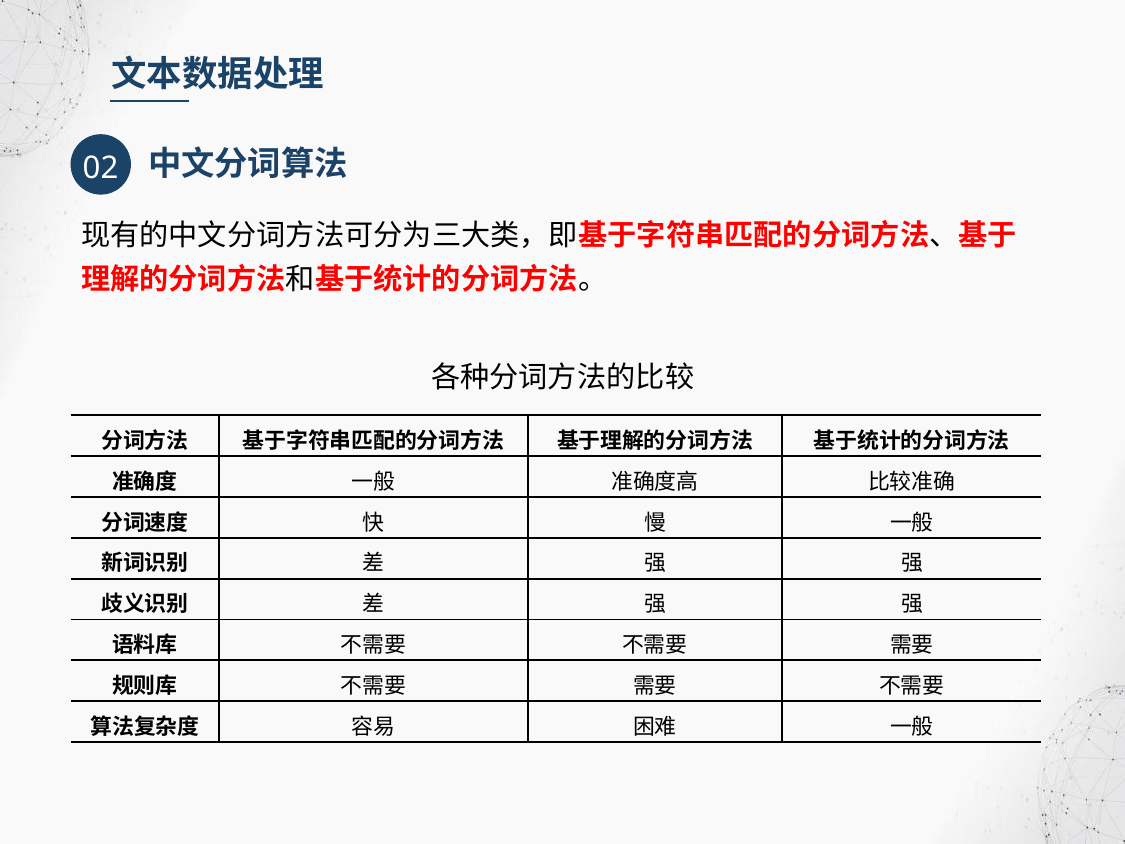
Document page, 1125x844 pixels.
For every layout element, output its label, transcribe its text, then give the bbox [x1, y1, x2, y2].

table_header 基于统计的分词方法 [783, 416, 1041, 455]
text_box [63, 134, 361, 195]
table_cell 歧义识别 [71, 580, 218, 619]
table_cell 准确度 [71, 457, 218, 496]
table_cell 强 [783, 580, 1041, 619]
table_cell 差 [220, 580, 527, 619]
table_cell 困难 [529, 702, 781, 741]
text_box 各种分词方法的比较 [416, 350, 710, 401]
table_cell 分词速度 [71, 498, 218, 537]
table_cell 不需要 [220, 620, 527, 659]
table_cell 容易 [220, 702, 527, 741]
table_cell 强 [529, 580, 781, 619]
text_box 现有的中文分词方法可分为三大类，即基于字符串匹配的分词方法、基于理解的分词方法和基于统计的分词方法。 [66, 200, 1060, 303]
table_cell 一般 [220, 457, 527, 496]
table_cell 差 [220, 539, 527, 578]
table_cell 慢 [529, 498, 781, 537]
table_cell 准确度高 [529, 457, 781, 496]
table_cell 一般 [783, 498, 1041, 537]
table_cell 不需要 [783, 661, 1041, 700]
table_cell 不需要 [220, 661, 527, 700]
table_header 基于理解的分词方法 [529, 416, 781, 455]
table_header 基于字符串匹配的分词方法 [220, 416, 527, 455]
table_cell 一般 [783, 702, 1041, 741]
table_cell 语料库 [71, 620, 218, 659]
table_header 分词方法 [71, 416, 218, 455]
table_cell 快 [220, 498, 527, 537]
table_cell 规则库 [71, 661, 218, 700]
picture [0, 0, 1125, 844]
table_cell 需要 [783, 620, 1041, 659]
table_cell 算法复杂度 [71, 702, 218, 741]
table_cell 需要 [529, 661, 781, 700]
text_box 文本数据处理 [100, 45, 406, 99]
table_cell 新词识别 [71, 539, 218, 578]
table_cell 强 [783, 539, 1041, 578]
table_cell 强 [529, 539, 781, 578]
table_cell 比较准确 [783, 457, 1041, 496]
table_cell 不需要 [529, 620, 781, 659]
